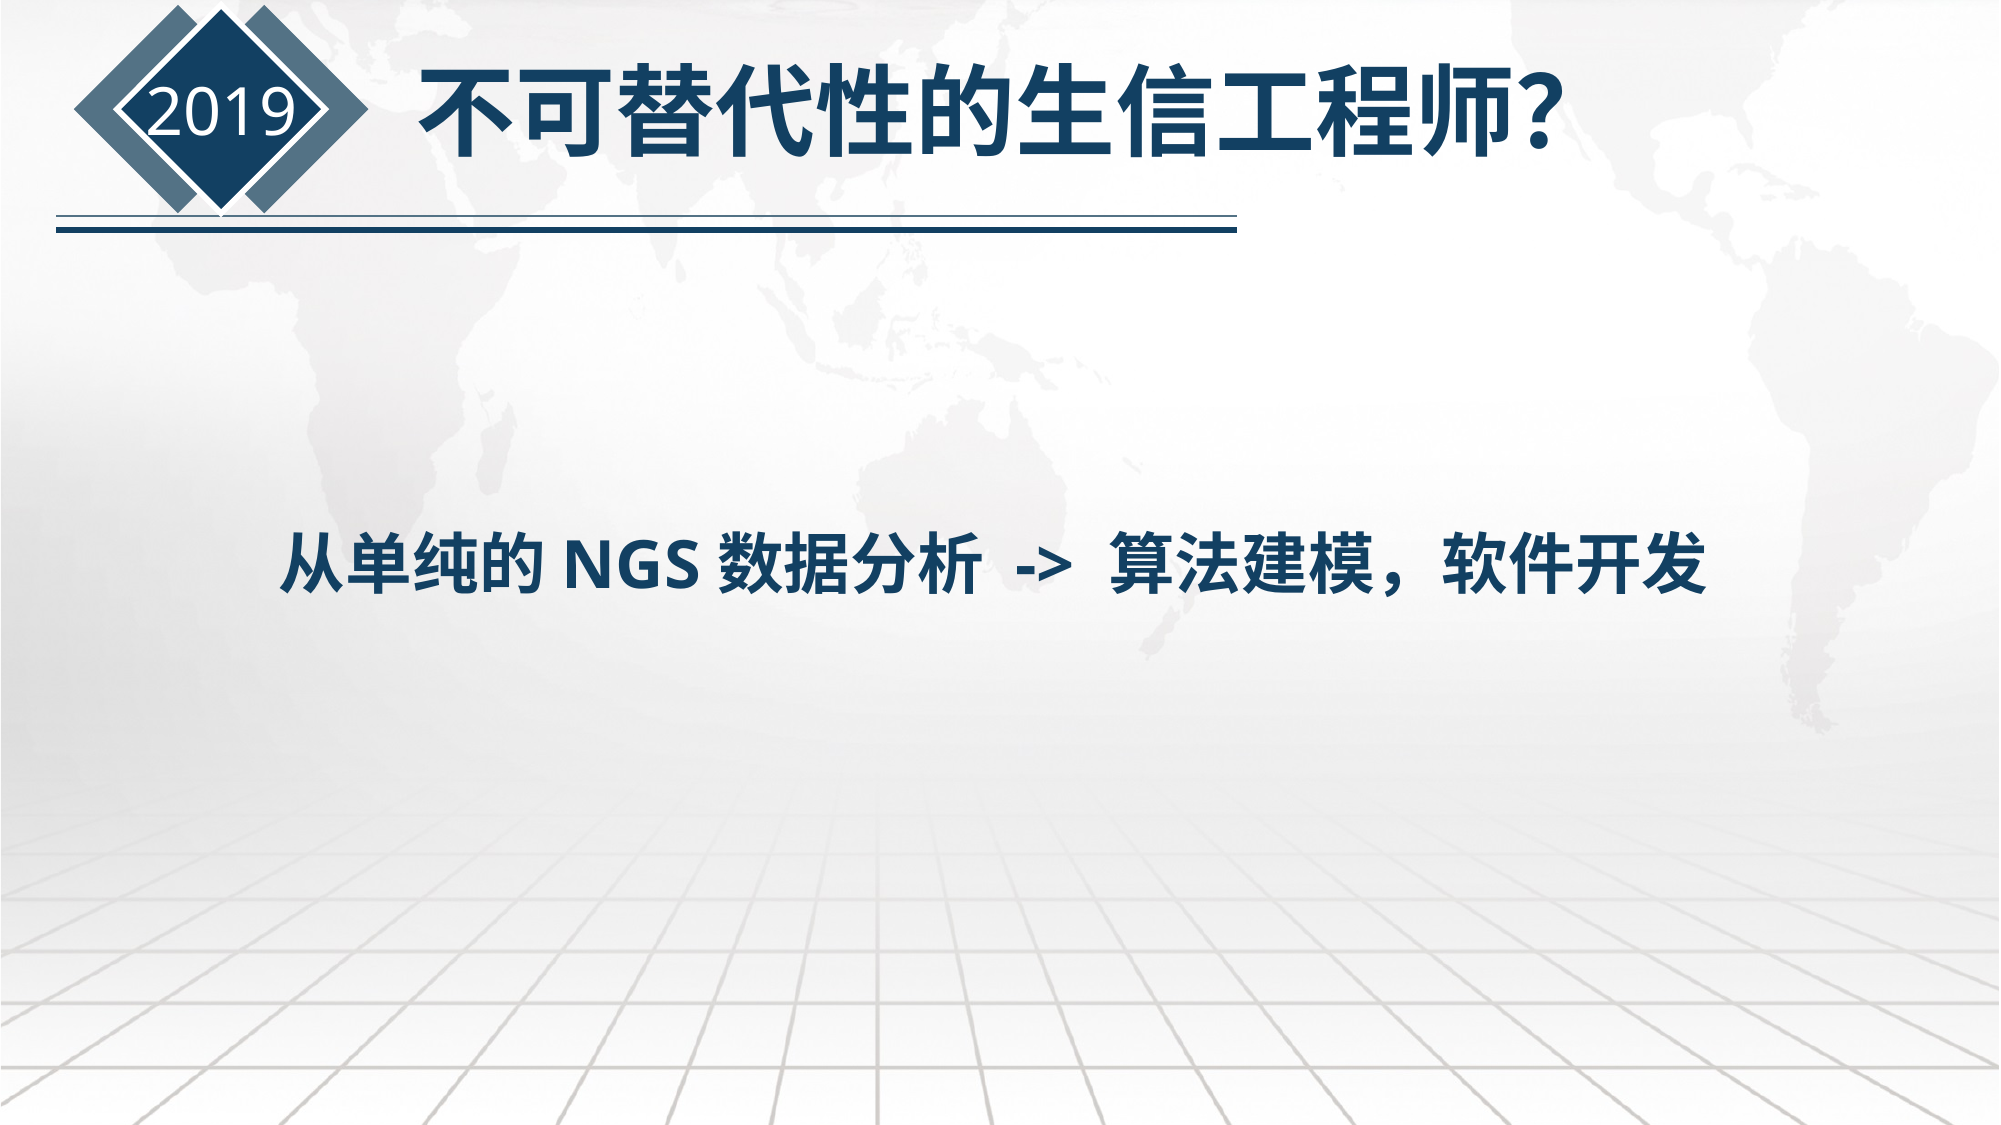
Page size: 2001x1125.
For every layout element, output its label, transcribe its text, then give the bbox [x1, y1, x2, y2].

text_box [243, 3, 370, 215]
text_box 从单纯的NGS数据分析 -> 算法建模，软件开发 [264, 514, 1793, 610]
text_box [162, 156, 280, 215]
text_box [163, 3, 279, 61]
text_box 2019 [130, 61, 313, 156]
text_box [313, 95, 327, 123]
text_box 不可替代性的生信工程师？ [400, 40, 1631, 176]
picture [0, 0, 1999, 1125]
text_box [115, 94, 130, 124]
text_box [72, 3, 199, 215]
